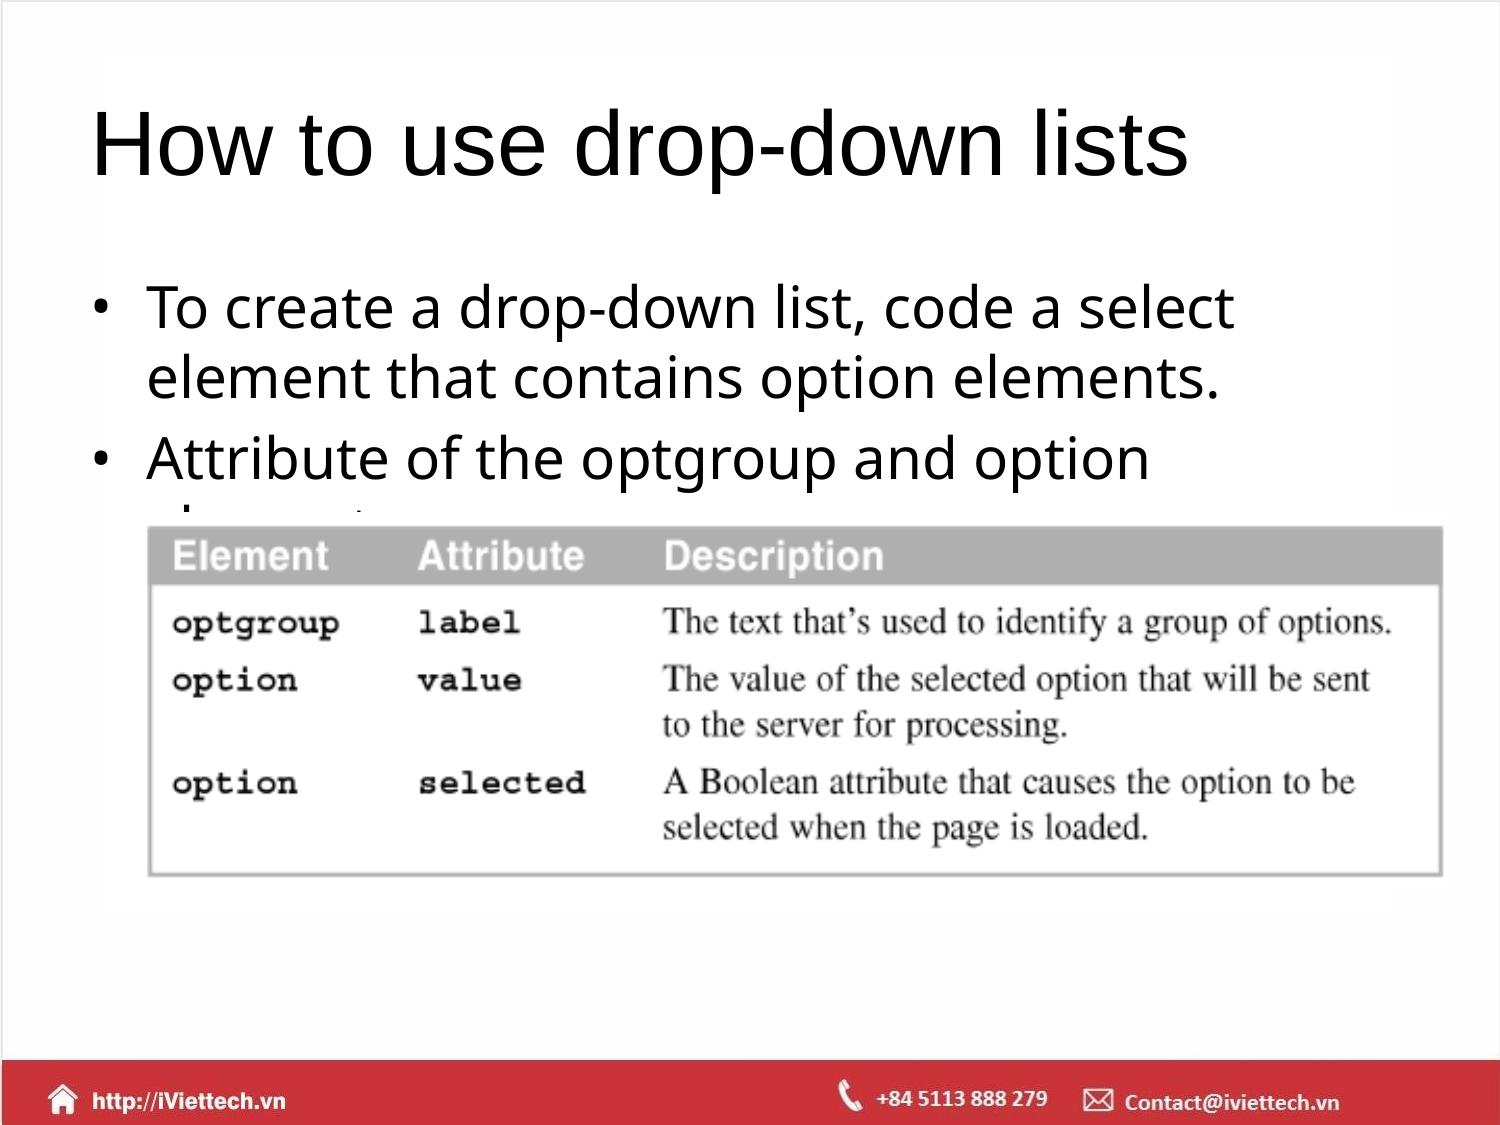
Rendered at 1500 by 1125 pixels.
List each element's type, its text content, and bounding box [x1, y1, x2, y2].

list To create a drop-down list, code a select element that contains option elements. Attribute of the optgroup and option elements [75, 262, 1425, 1005]
picture [0, 0, 1500, 1125]
title How to use drop-down lists [75, 45, 1425, 233]
